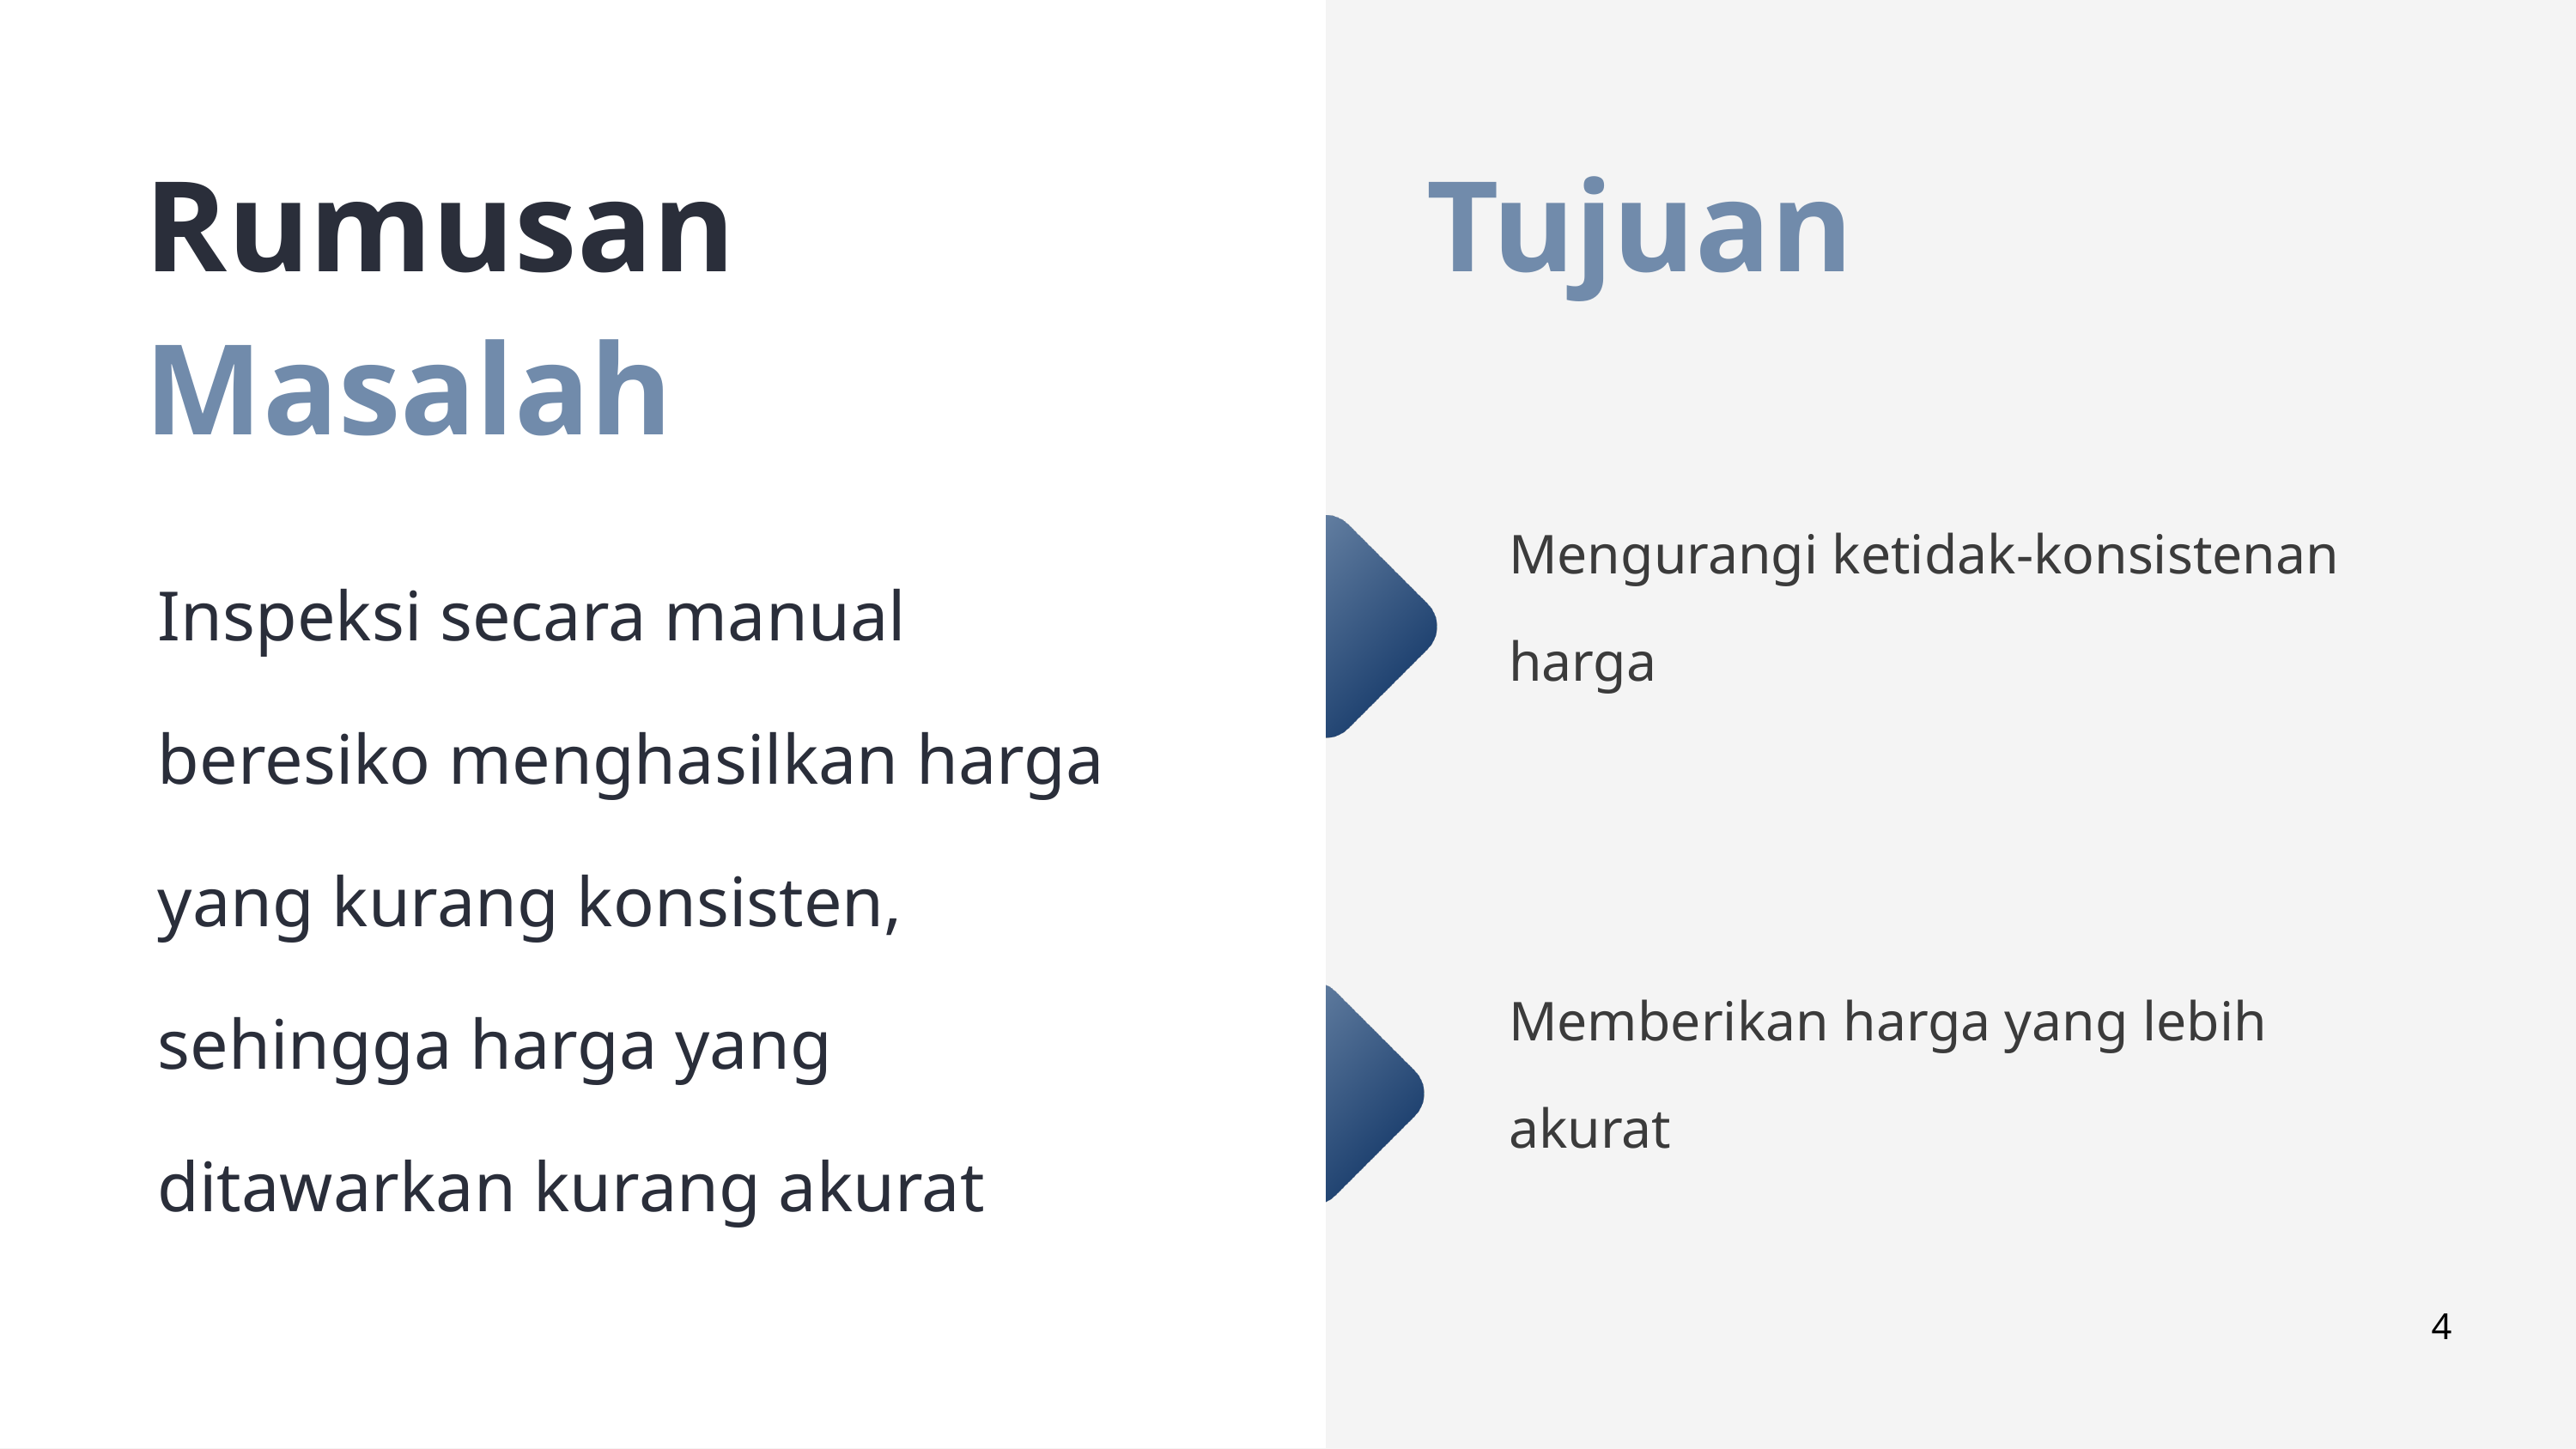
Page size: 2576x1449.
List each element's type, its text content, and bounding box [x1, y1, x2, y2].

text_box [0, 0, 1326, 1449]
text_box [1329, 979, 1427, 1208]
text_box Mengurangi ketidak-konsistenan harga [1509, 477, 2432, 693]
text_box Memberikan harga yang lebih akurat [1509, 943, 2432, 1159]
text_box [1329, 512, 1440, 741]
text_box 4 [2431, 1296, 2452, 1348]
text_box Tujuan [1426, 134, 2378, 297]
